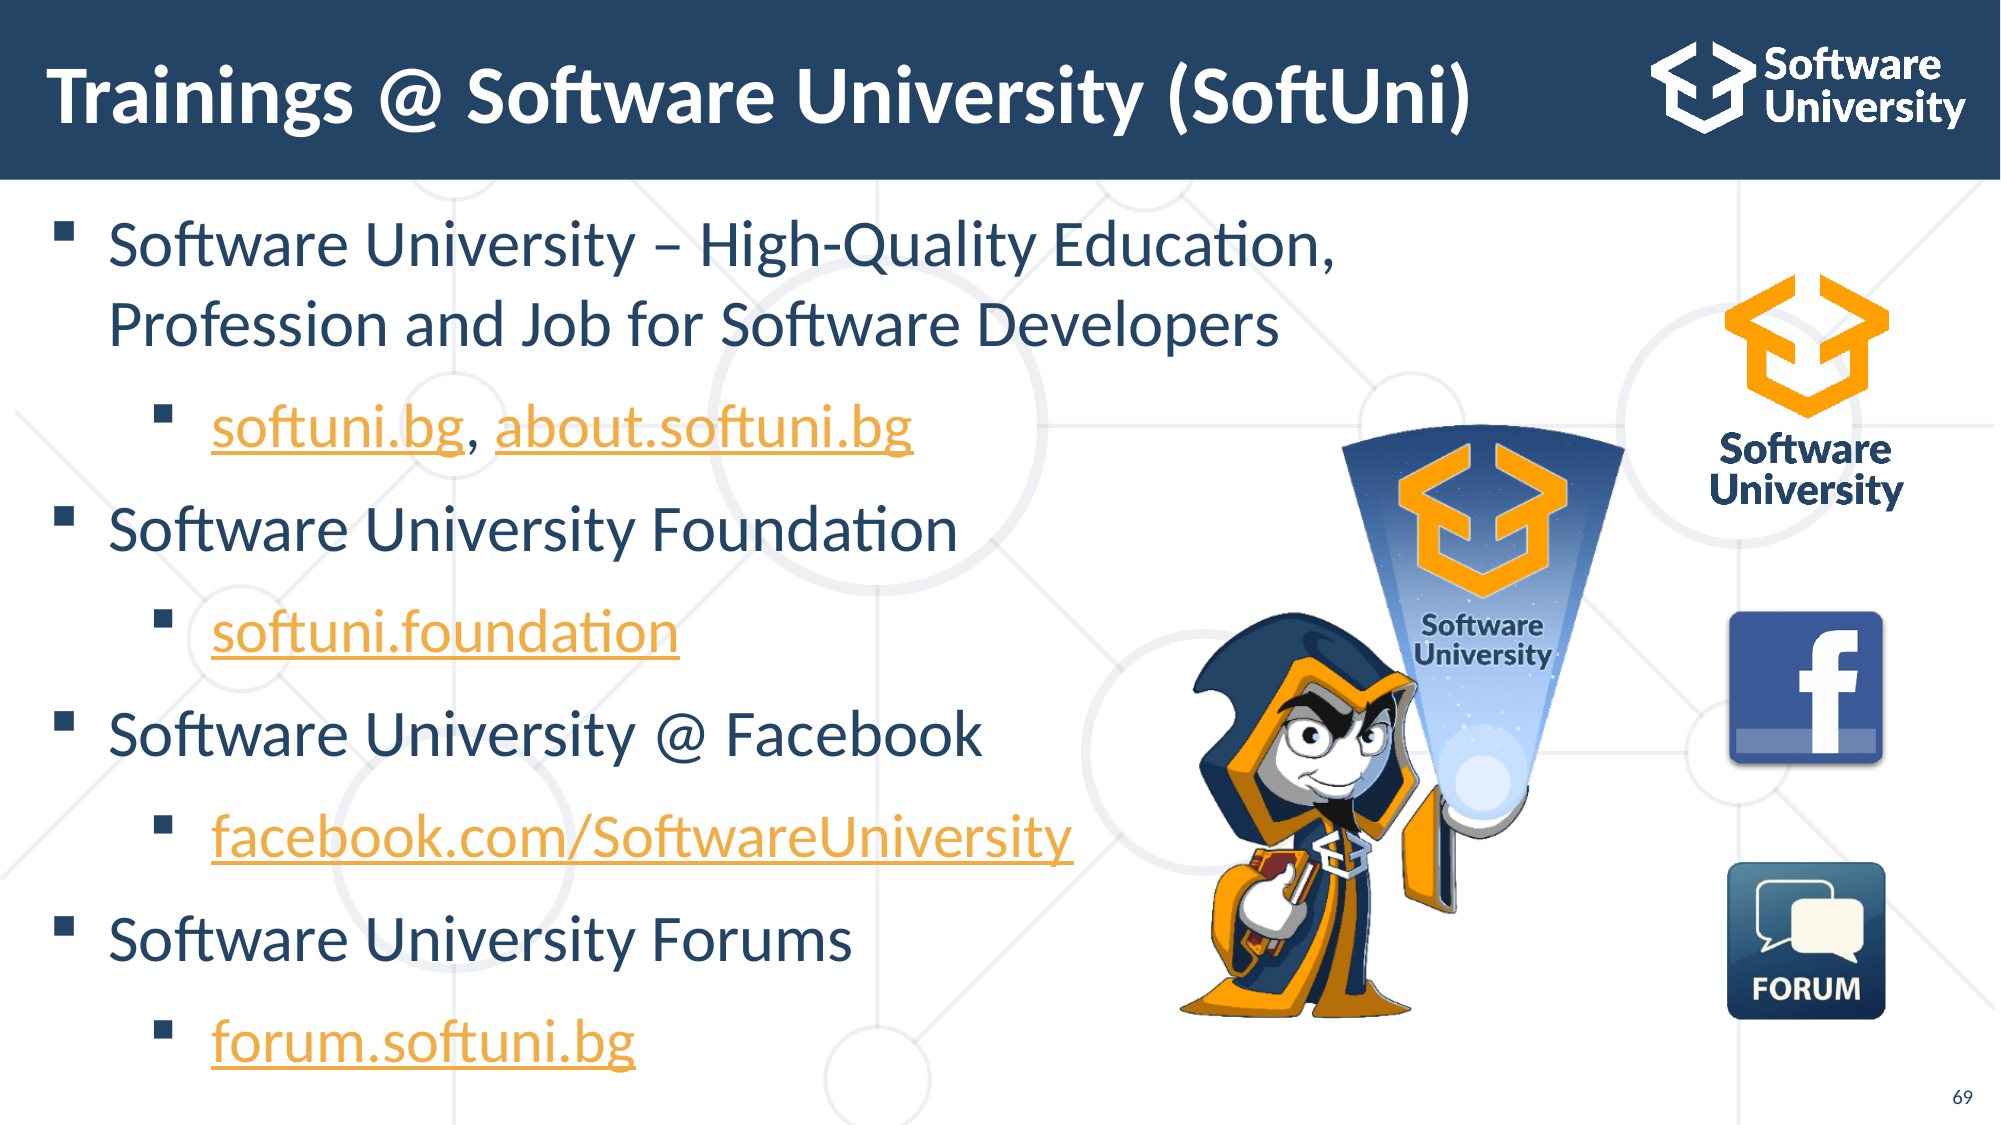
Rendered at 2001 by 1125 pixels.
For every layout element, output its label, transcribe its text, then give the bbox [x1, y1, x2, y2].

picture [1458, 423, 1627, 1020]
picture [1726, 861, 1886, 1020]
picture [1651, 41, 1966, 134]
picture [1723, 605, 1889, 773]
list Software University – High-Quality Education, Profession and Job for Software Developers softuni.bg, about.softuni.bg Software University Foundation softuni.foundation Software University @ Facebook facebook.com/SoftwareUniversity Software University Forums forum.softuni.bg [31, 193, 1458, 1094]
slide_number 69 [1927, 1067, 1989, 1117]
title Trainings @ Software University (SoftUni) [28, 17, 1627, 163]
picture [1708, 274, 1904, 517]
